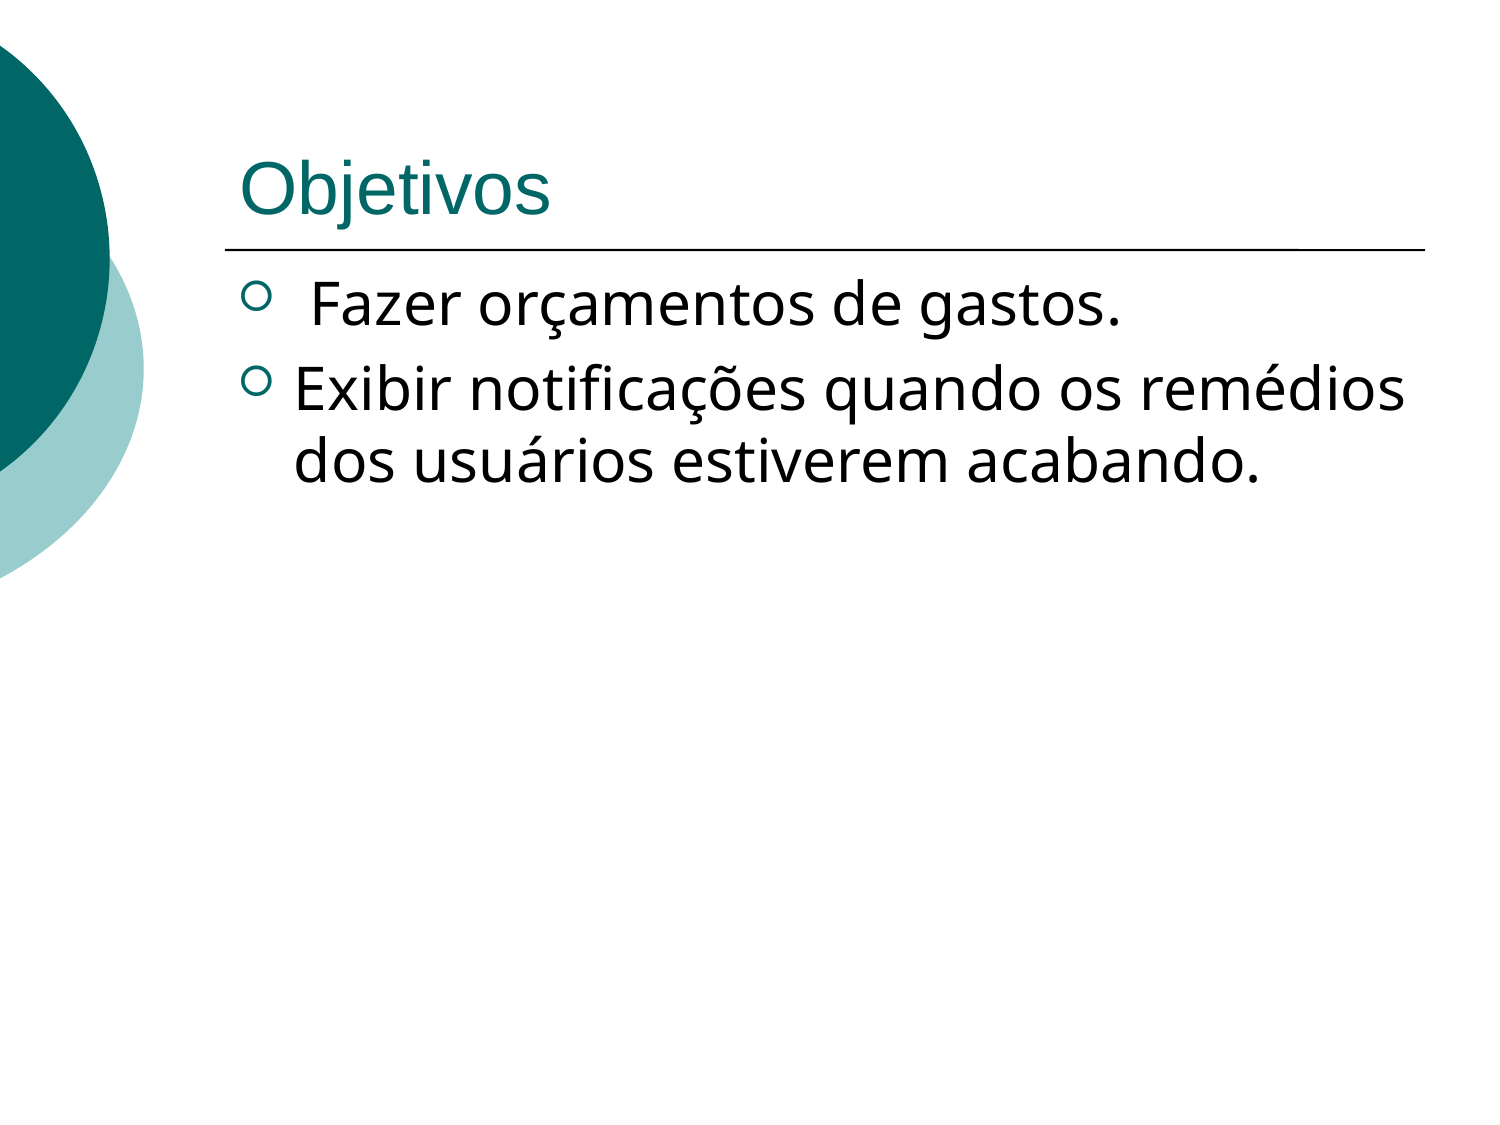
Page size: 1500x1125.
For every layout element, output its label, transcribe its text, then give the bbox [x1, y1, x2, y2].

list Fazer orçamentos de gastos. Exibir notificações quando os remédios dos usuários estiverem acabando. [222, 257, 1423, 973]
title Objetivos [224, 49, 1425, 237]
